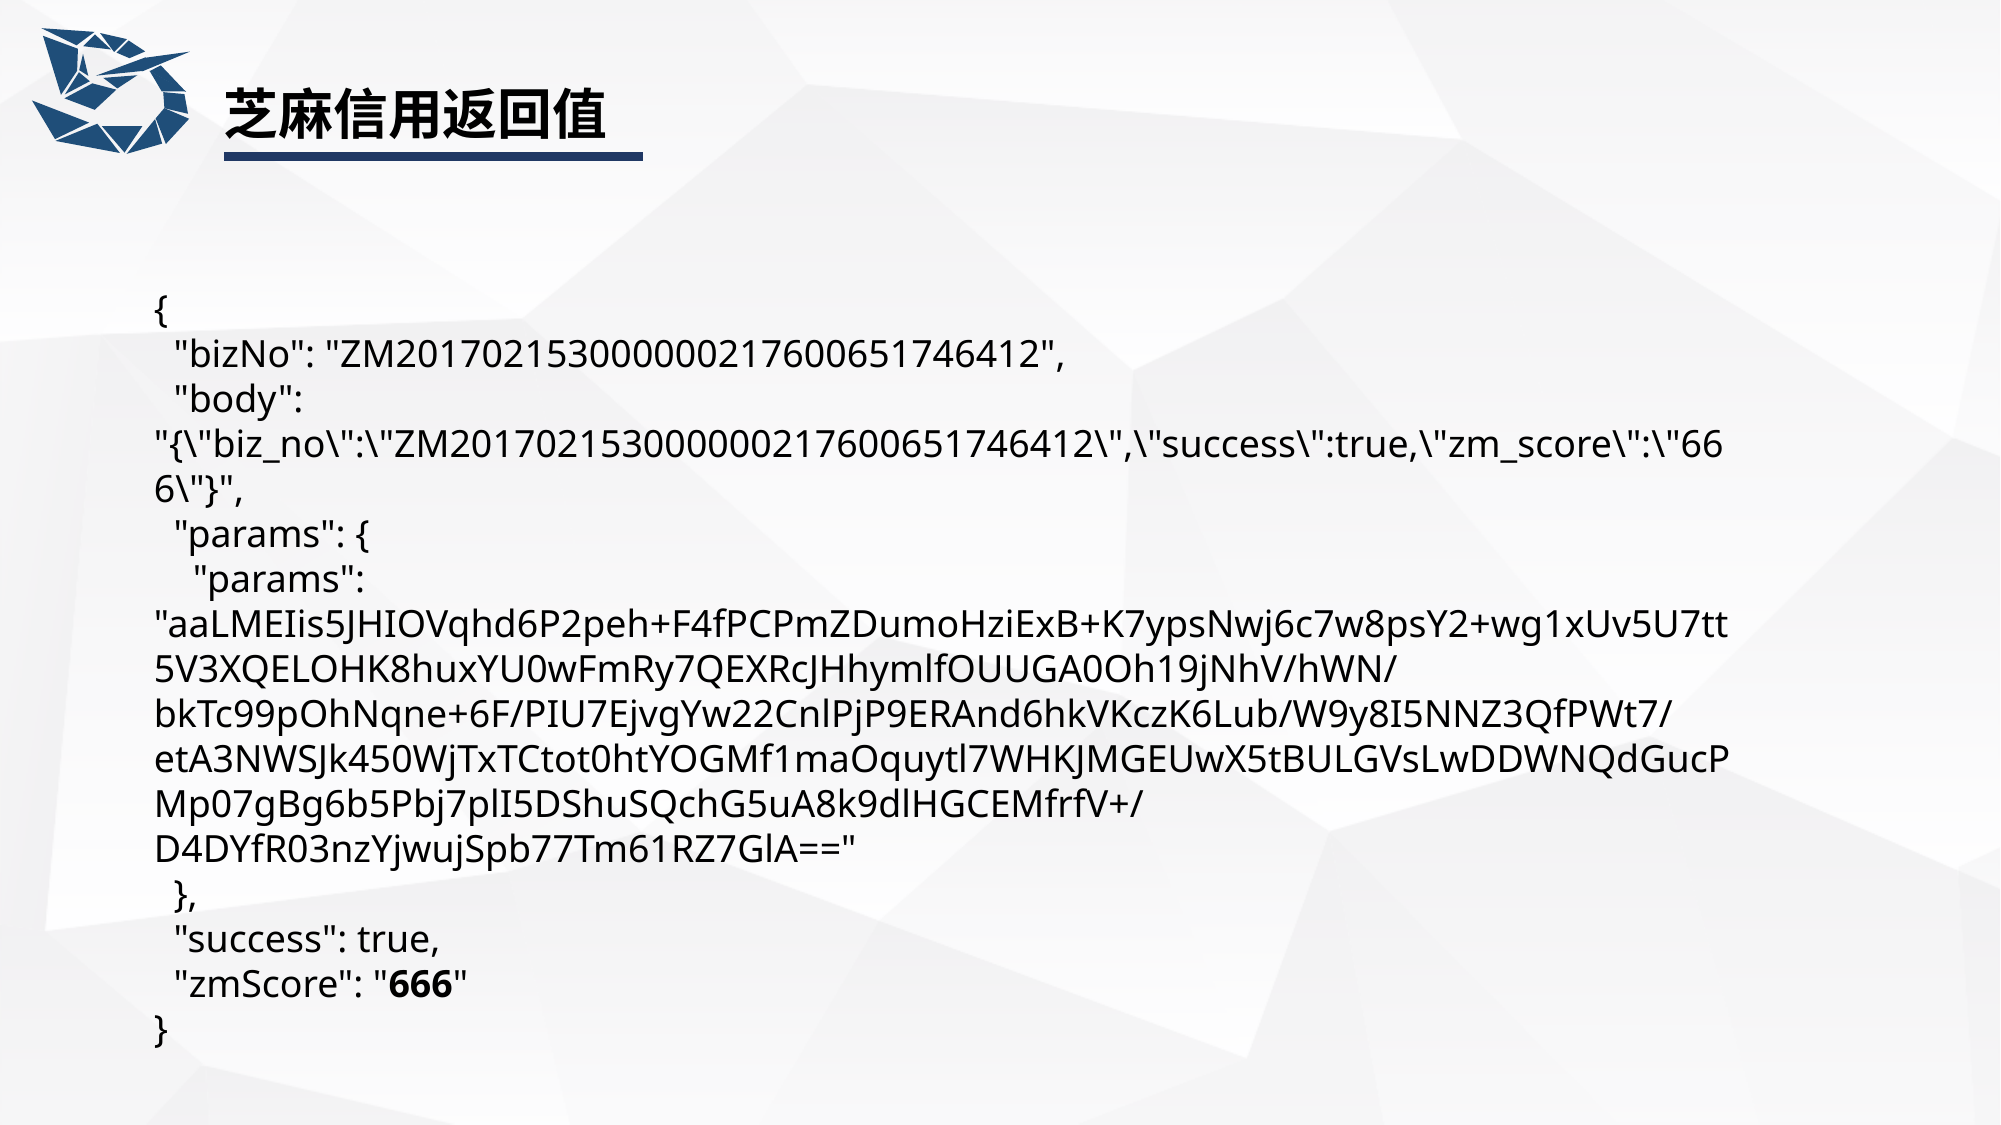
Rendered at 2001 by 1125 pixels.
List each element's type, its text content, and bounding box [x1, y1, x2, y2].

title 芝麻信用返回值 [208, 79, 1067, 154]
text_box { "bizNo": "ZM201702153000000217600651746412", "body": "{\"biz_no\":\"ZM201702153000000217600651746412\",\"success\":true,\"zm_score\":\"666\"}", "params": { "params": "aaLMEIis5JHIOVqhd6P2peh+F4fPCPmZDumoHziExB+K7ypsNwj6c7w8psY2+wg1xUv5U7tt5V3XQELOHK8huxYU0wFmRy7QEXRcJHhymlfOUUGA0Oh19jNhV/hWN/bkTc99pOhNqne+6F/PIU7EjvgYw22CnlPjP9ERAnd6hkVKczK6Lub/W9y8I5NNZ3QfPWt7/etA3NWSJk450WjTxTCtot0htYOGMf1maOquytl7WHKJMGEUwX5tBULGVsLwDDWNQdGucPMp07gBg6b5Pbj7plI5DShuSQchG5uA8k9dlHGCEMfrfV+/D4DYfR03nzYjwujSpb77Tm61RZ7GlA==" }, "success": true, "zmScore": "666" } [139, 277, 1755, 1057]
picture [0, 0, 2001, 1125]
